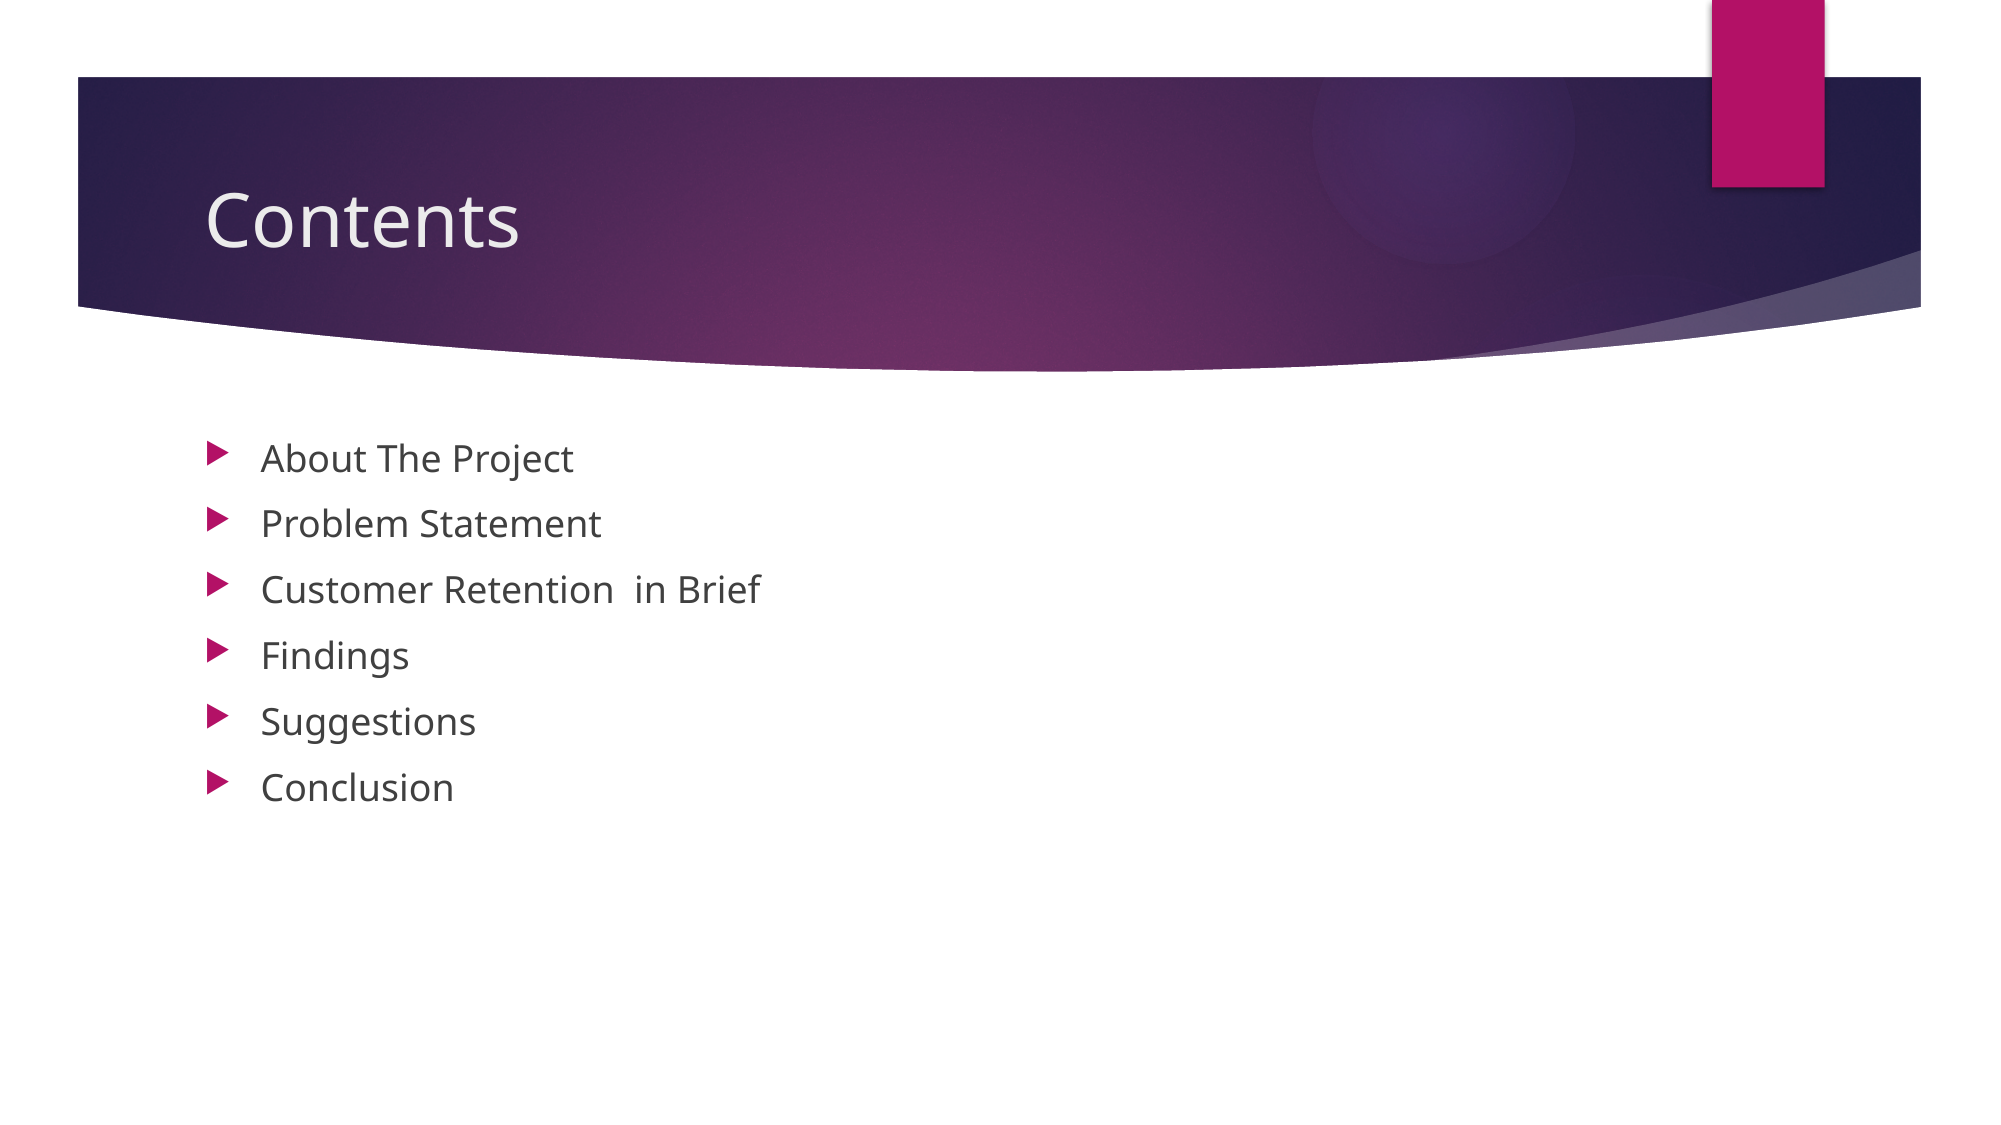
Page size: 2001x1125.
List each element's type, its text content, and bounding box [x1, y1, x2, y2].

list About The Project Problem Statement Customer Retention in Brief Findings Suggestions Conclusion [189, 427, 1638, 988]
title Contents [189, 159, 1627, 276]
